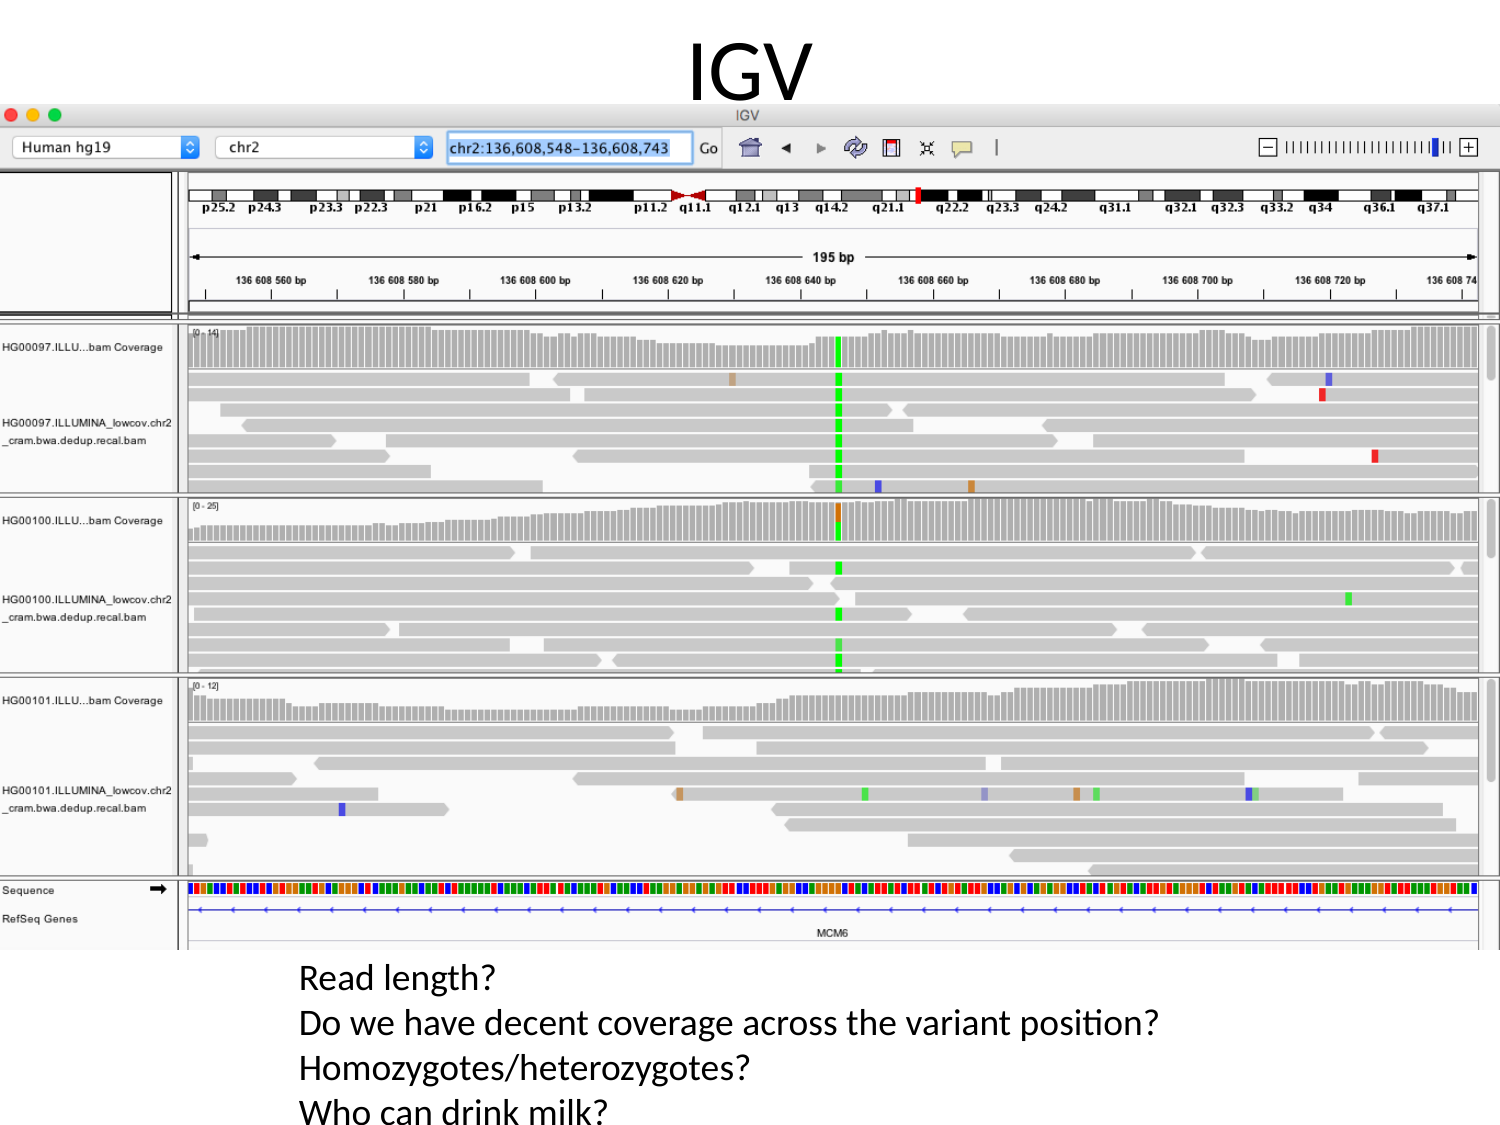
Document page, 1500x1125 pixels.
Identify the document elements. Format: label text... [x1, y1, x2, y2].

picture [0, 103, 1500, 950]
title IGV [75, 4, 1425, 102]
text_box Read length? Do we have decent coverage across the variant position? Homozygotes/heterozygotes? Who can drink milk? [283, 958, 1444, 1125]
